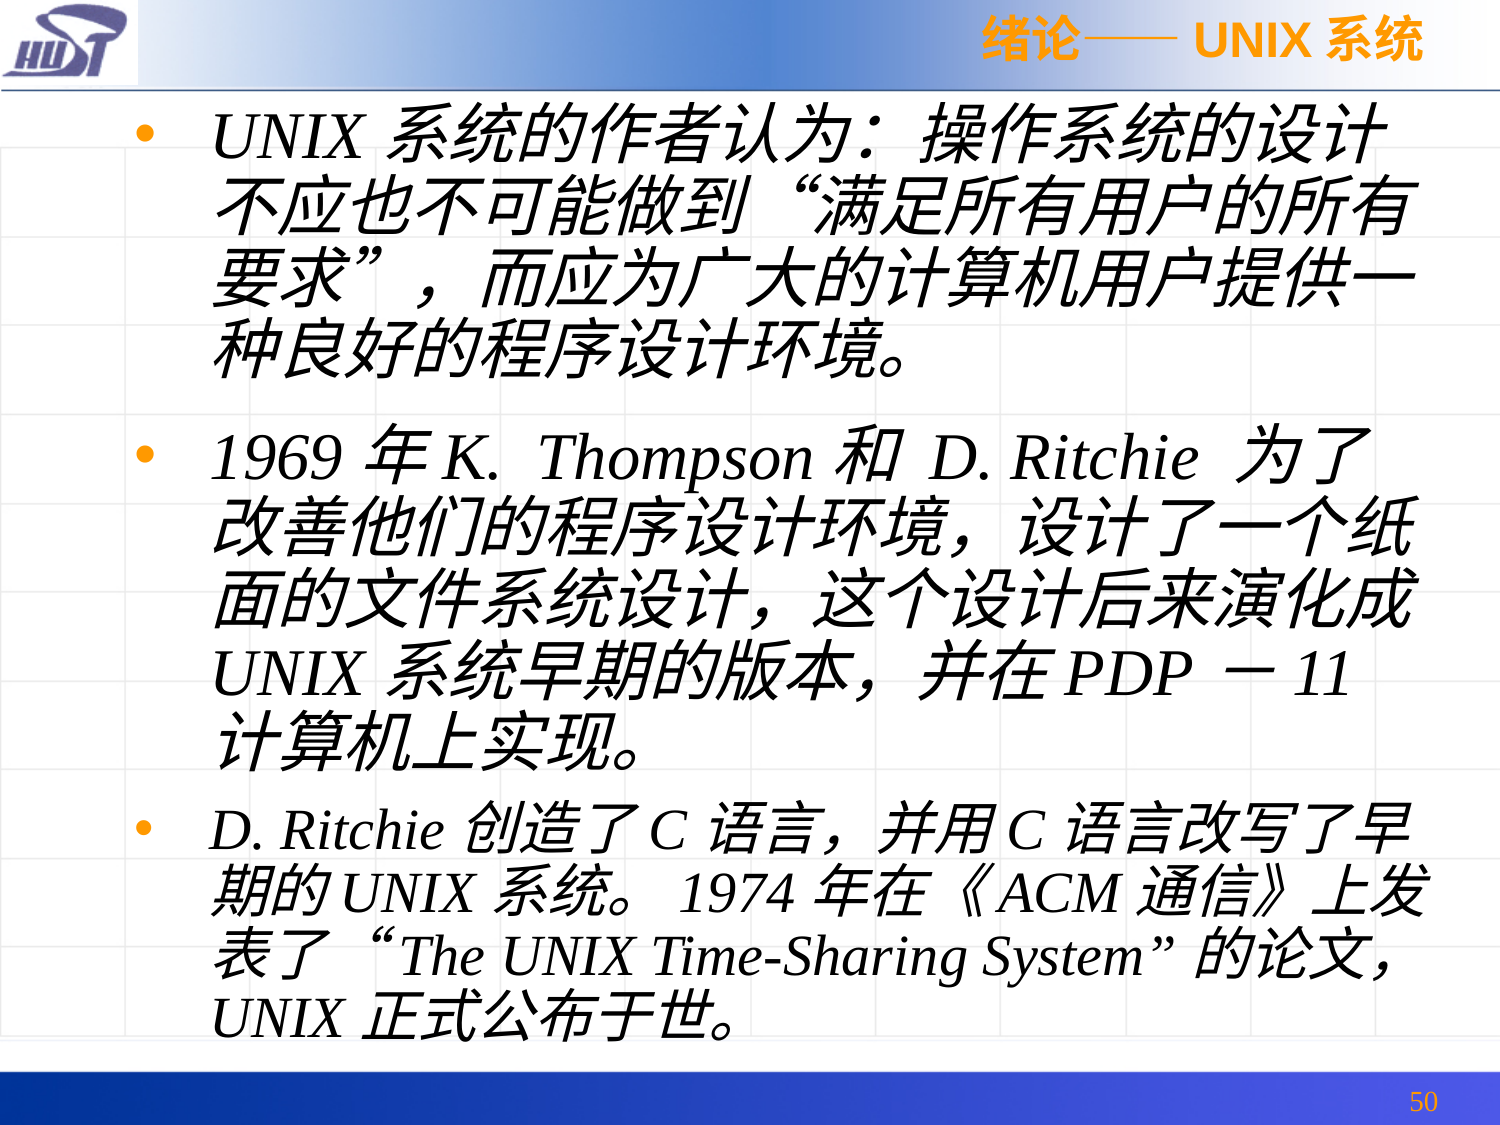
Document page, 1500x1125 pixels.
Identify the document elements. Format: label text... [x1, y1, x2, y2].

text_box 50 [1393, 1067, 1455, 1125]
picture [0, 0, 1500, 1125]
text_box 绪论——UNIX系统 [141, 6, 1440, 76]
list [0, 0, 138, 86]
text_box UNIX系统的作者认为：操作系统的设计不应也不可能做到“满足所有用户的所有要求”，而应为广大的计算机用户提供一种良好的程序设计环境。 1969年K. Thompson和 D. Ritchie 为了改善他们的程序设计环境，设计了一个纸面的文件系统设计，这个设计后来演化成UNIX系统早期的版本，并在PDP－11计算机上实现。 D. Ritchie创造了C语言，并用C语言改写了早期的UNIX系统。1974年在《ACM通信》上发表了“The UNIX Time-Sharing System”的论文，UNIX正式公布于世。 [25, 93, 1443, 1076]
